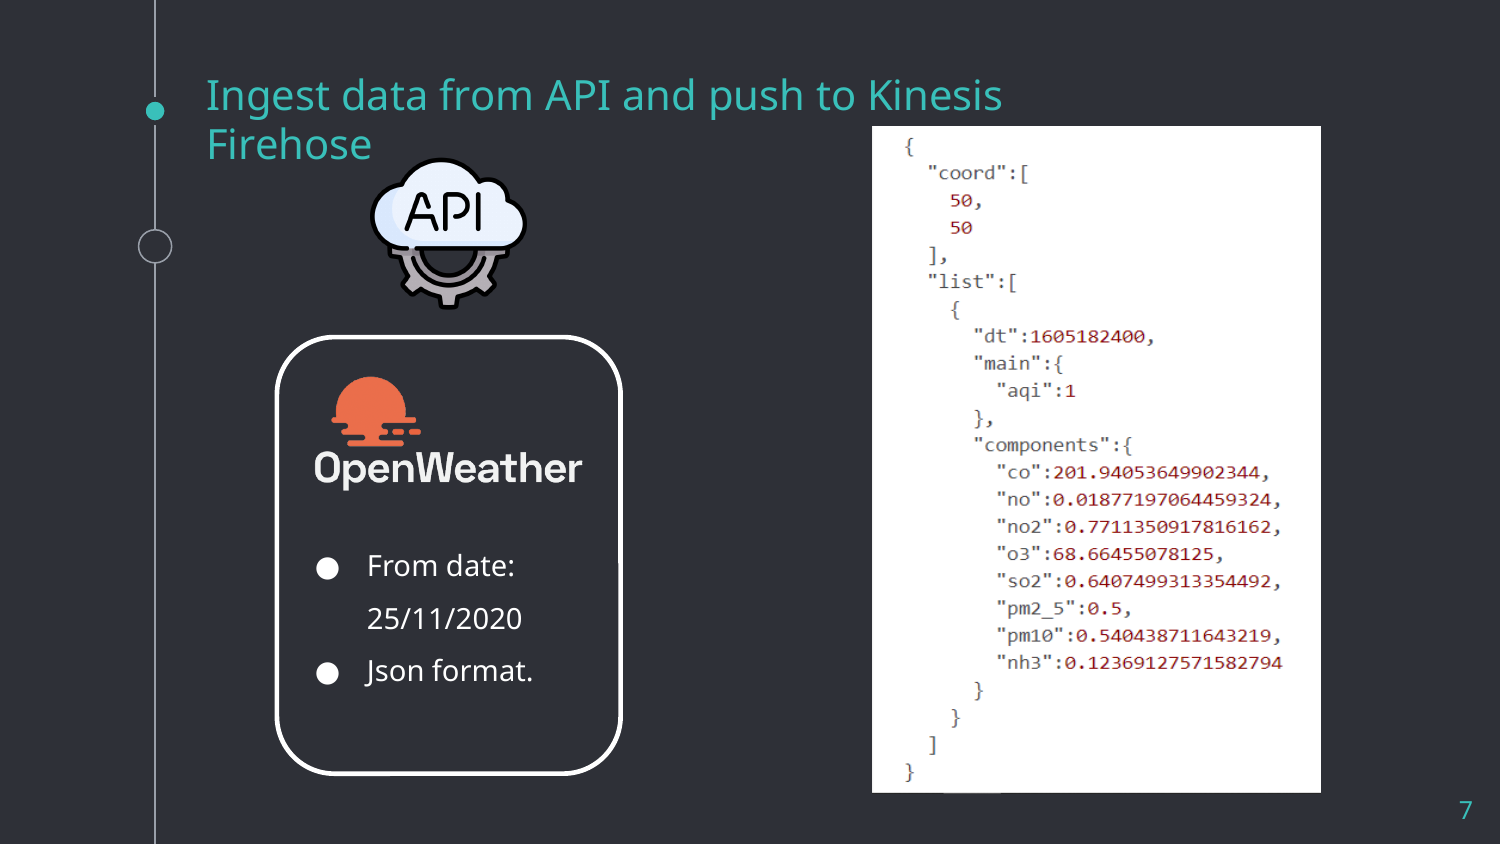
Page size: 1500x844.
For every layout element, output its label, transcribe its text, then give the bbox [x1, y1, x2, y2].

picture [370, 155, 528, 313]
slide_number ‹#› [1398, 779, 1489, 832]
picture [314, 376, 584, 492]
text_box [276, 703, 621, 774]
text_box [276, 337, 621, 515]
text_box From date: 25/11/2020 Json format. [276, 515, 686, 703]
title Ingest data from API and push to Kinesis Firehose [191, 126, 870, 184]
picture [871, 126, 1321, 795]
